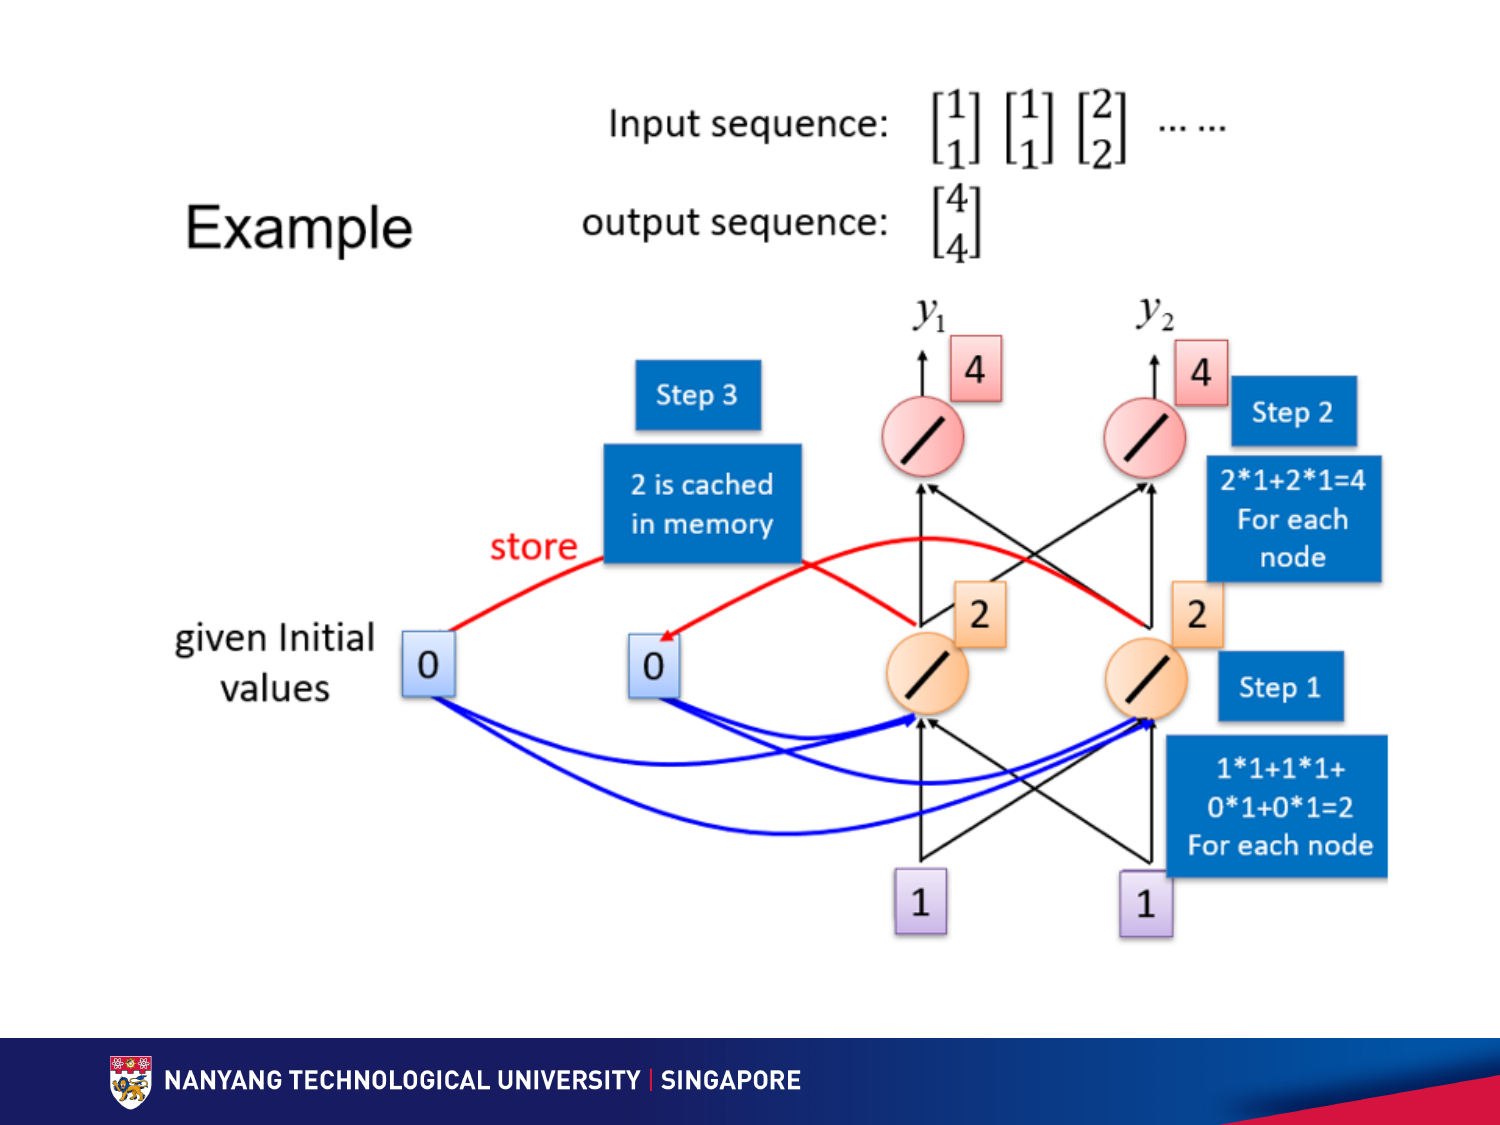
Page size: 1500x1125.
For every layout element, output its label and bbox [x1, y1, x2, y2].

picture [0, 1038, 1500, 1125]
picture [126, 73, 1411, 947]
